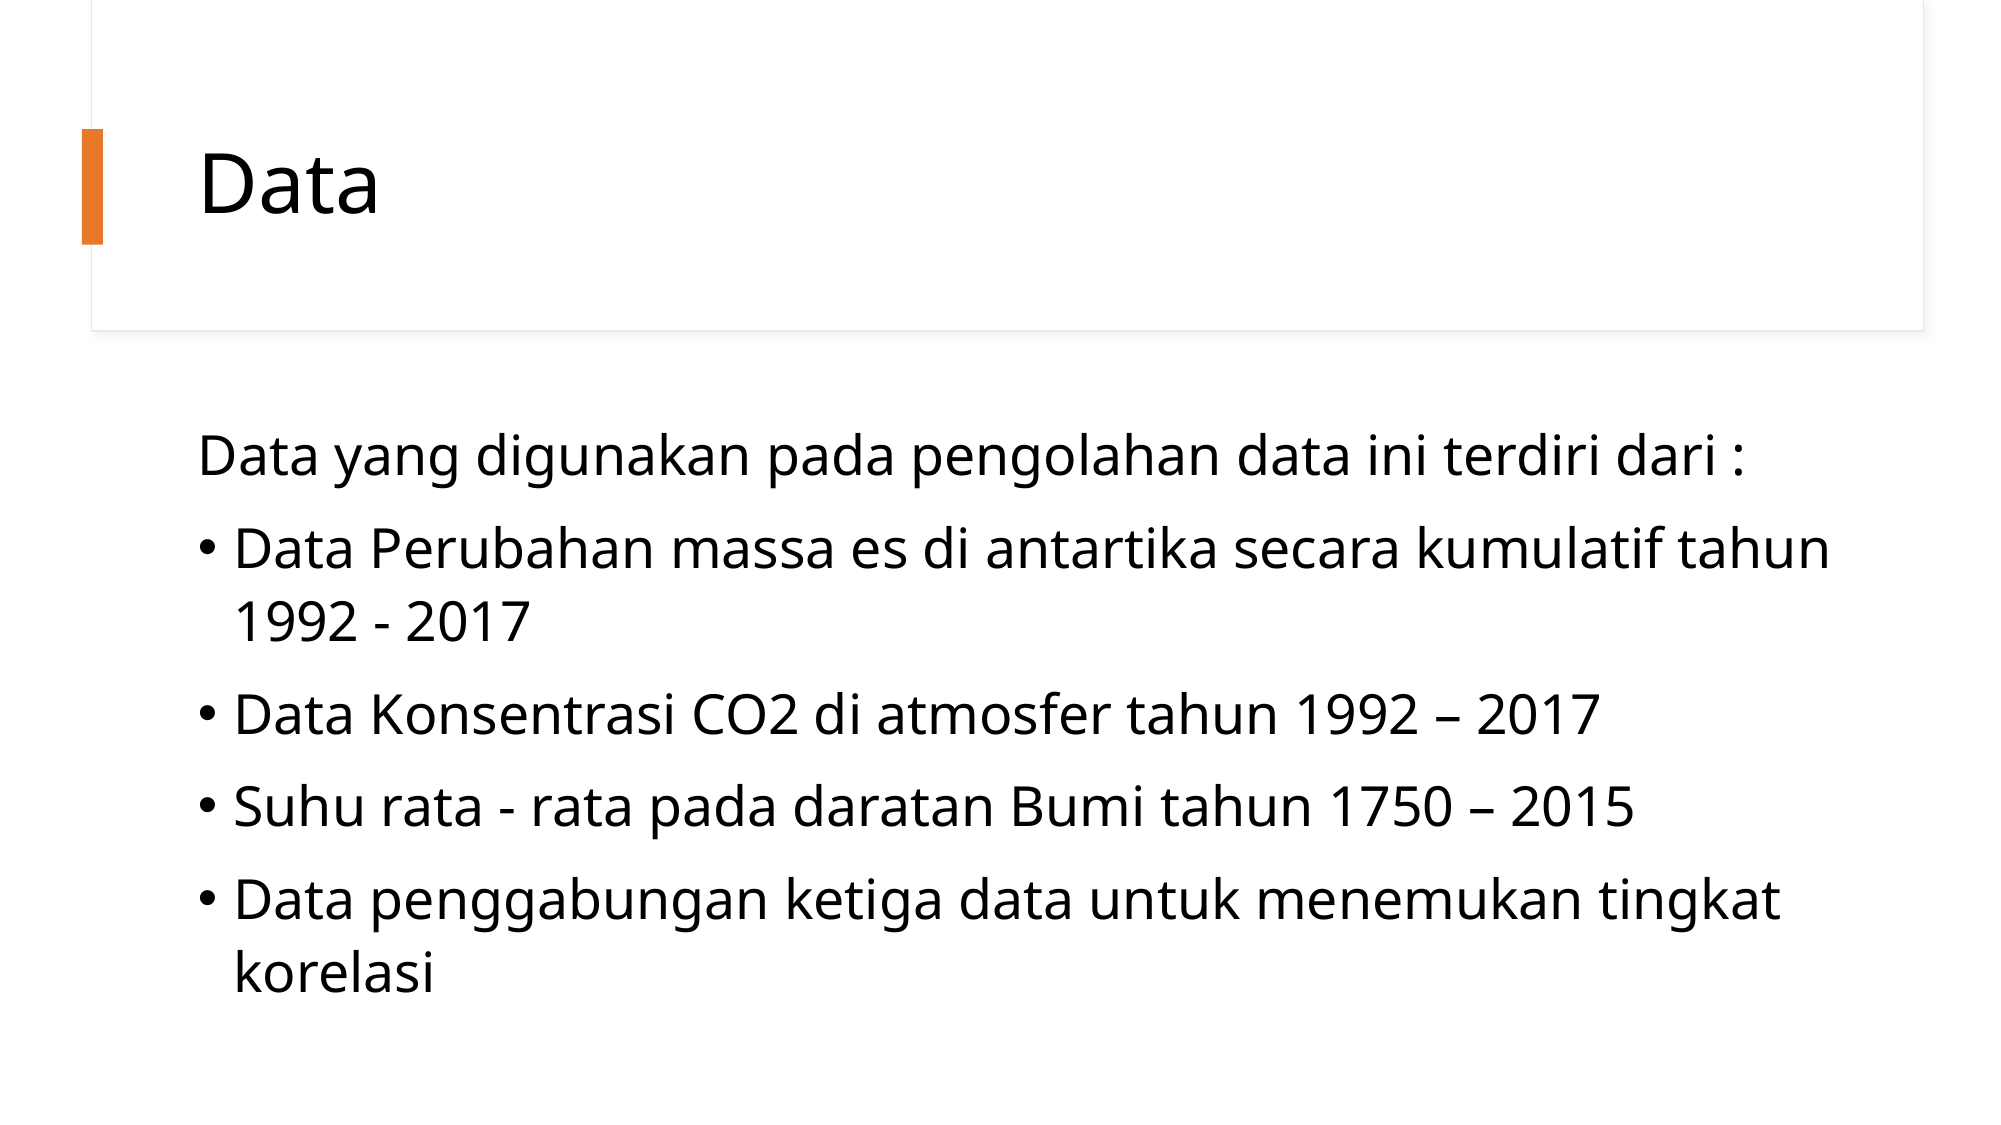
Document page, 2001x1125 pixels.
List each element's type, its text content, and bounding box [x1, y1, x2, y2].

list Data yang digunakan pada pengolahan data ini terdiri dari : Data Perubahan massa es di antartika secara kumulatif tahun 1992 - 2017 Data Konsentrasi CO2 di atmosfer tahun 1992 – 2017 Suhu rata - rata pada daratan Bumi tahun 1750 – 2015 Data penggabungan ketiga data untuk menemukan tingkat korelasi [183, 406, 1851, 1013]
title Data [183, 90, 1851, 284]
